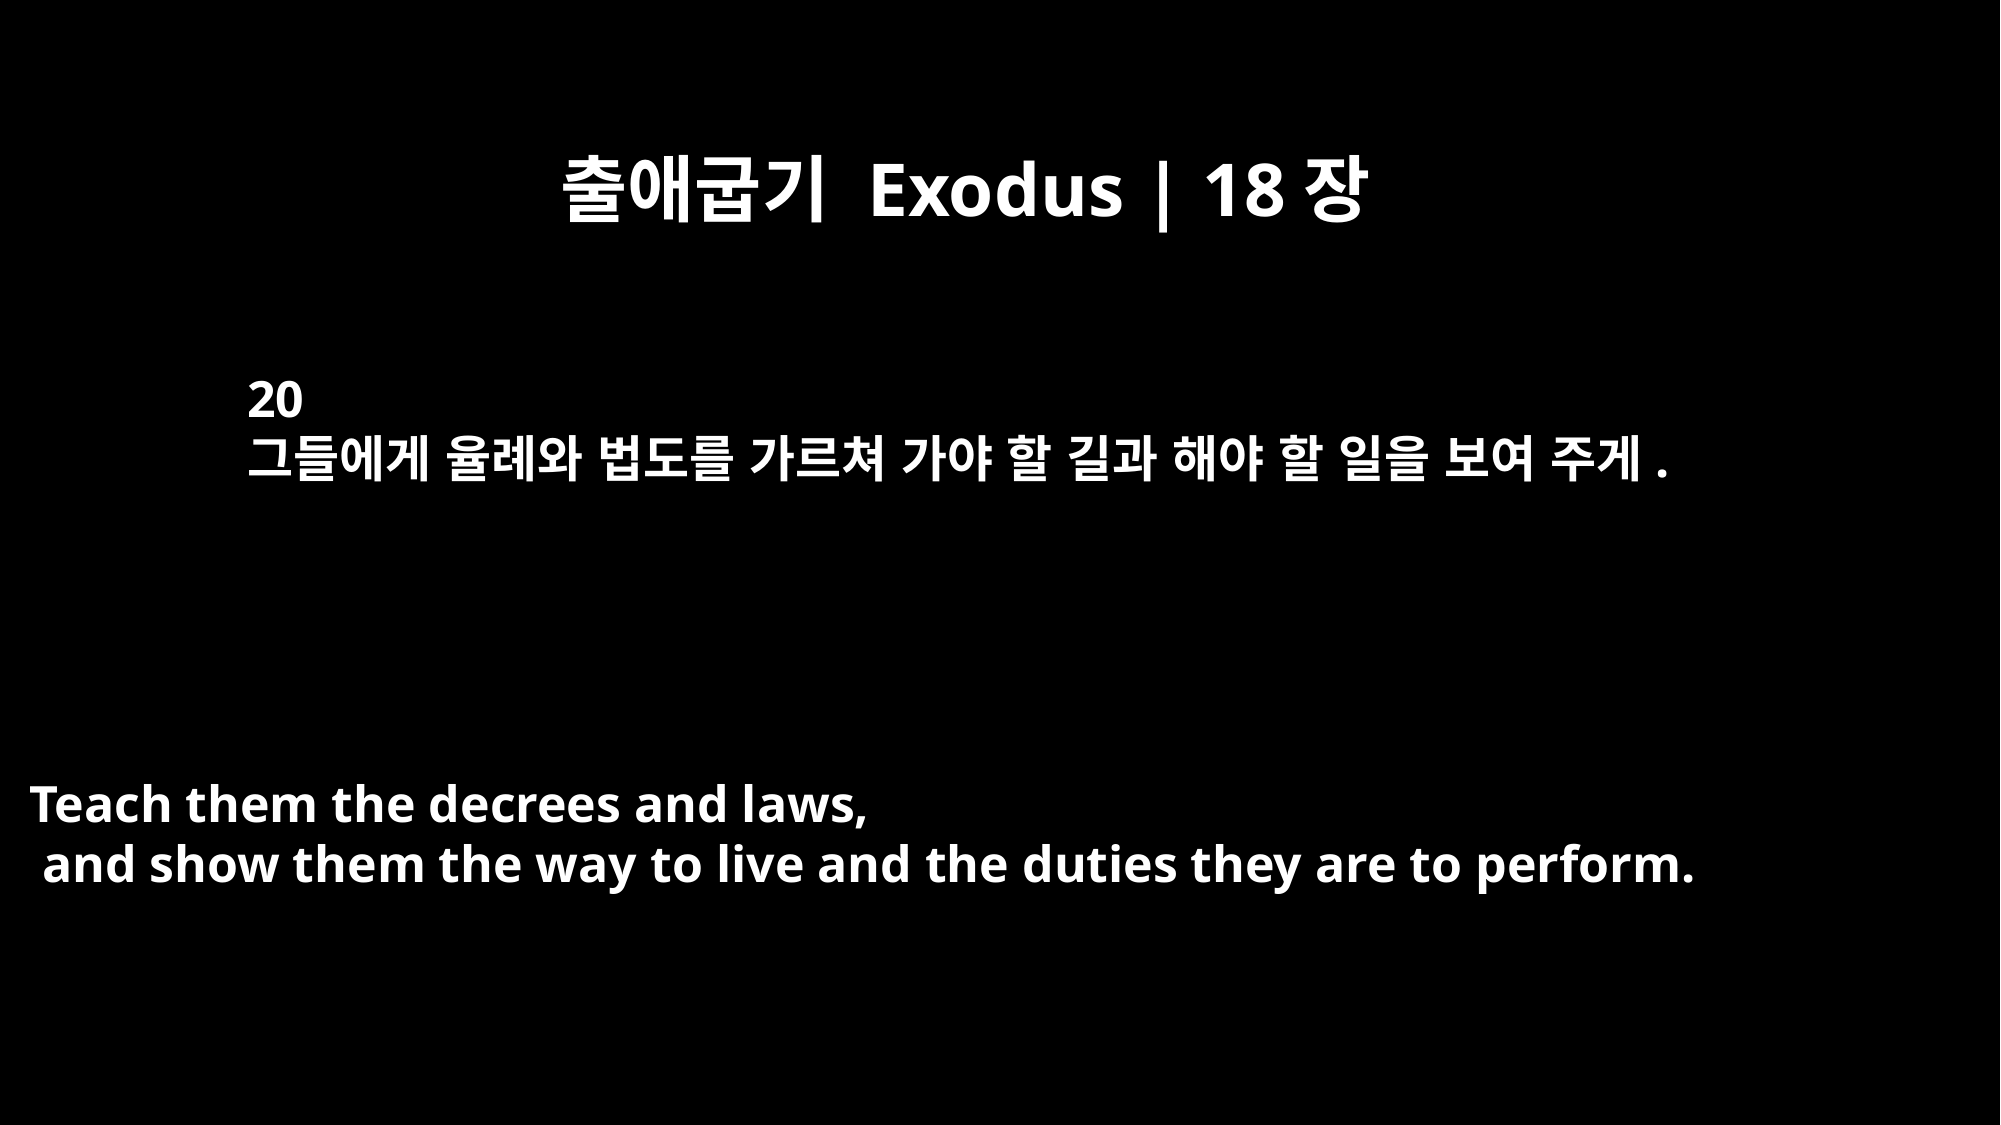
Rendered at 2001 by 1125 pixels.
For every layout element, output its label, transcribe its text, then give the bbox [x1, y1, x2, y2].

text_box 20 그들에게 율례와 법도를 가르쳐 가야 할 길과 해야 할 일을 보여 주게. [232, 359, 1685, 495]
text_box 출애굽기 Exodus | 18장 [545, 136, 1387, 239]
text_box Teach them the decrees and laws, and show them the way to live and the duties they are to perform. [14, 764, 1712, 900]
